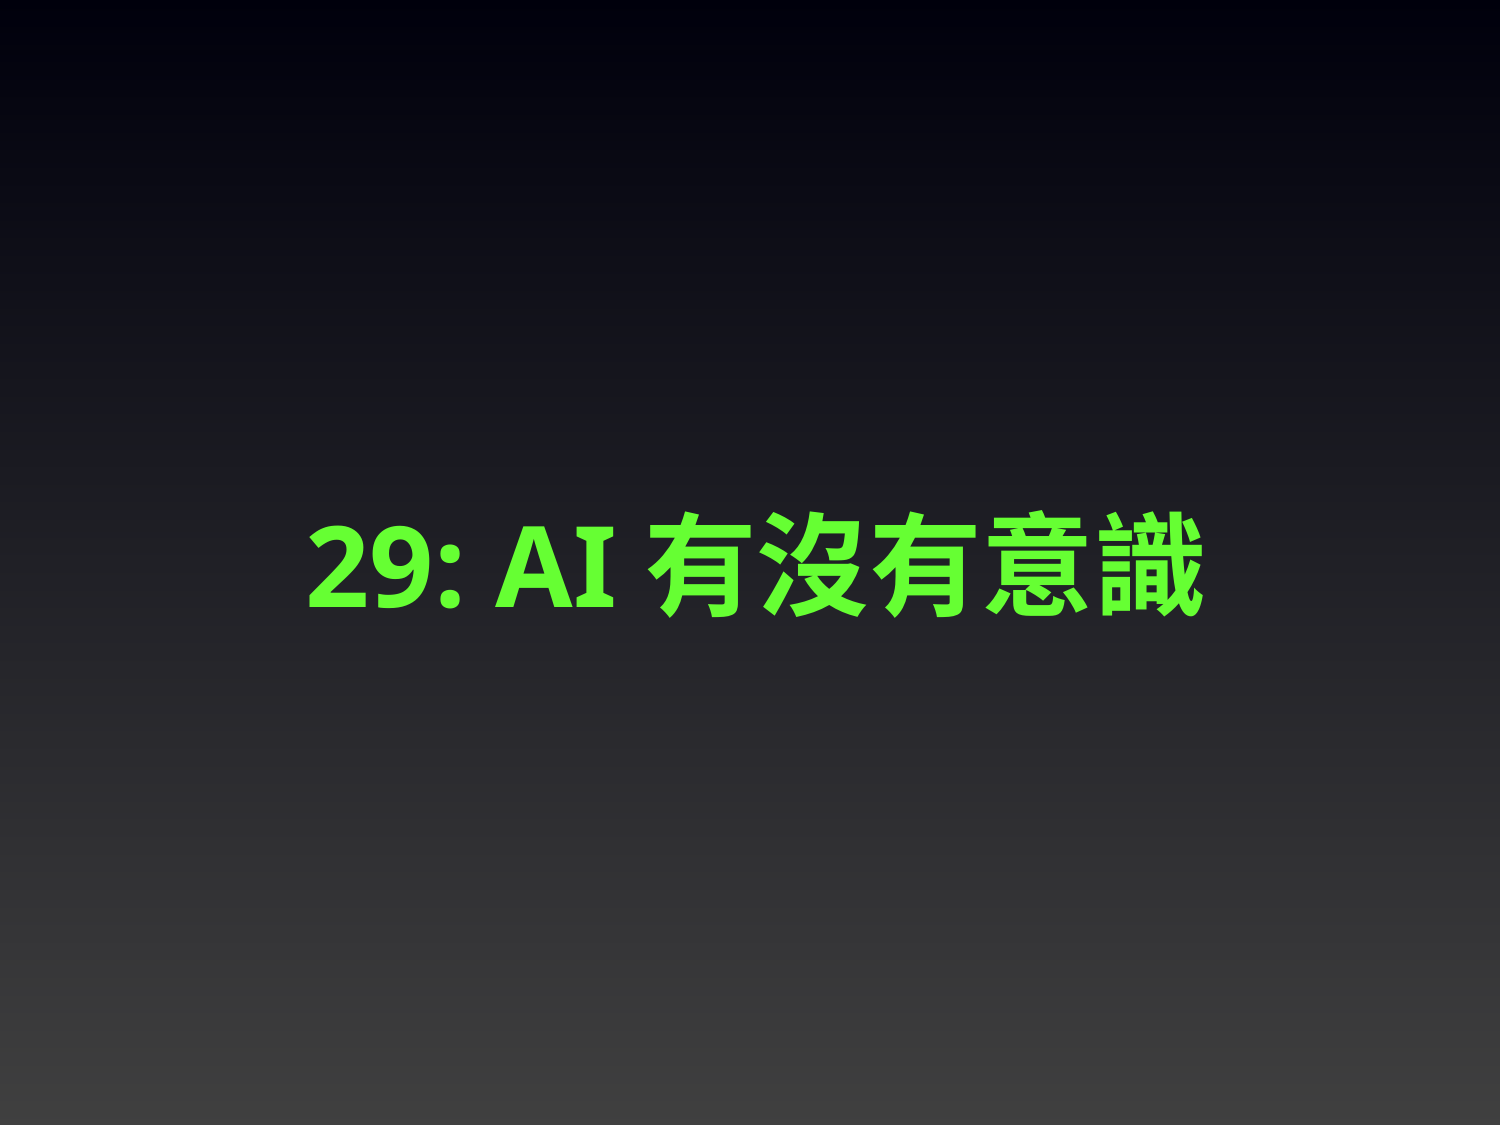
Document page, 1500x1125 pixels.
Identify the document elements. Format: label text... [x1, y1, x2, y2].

text_box 29: AI有沒有意識 [37, 487, 1475, 638]
